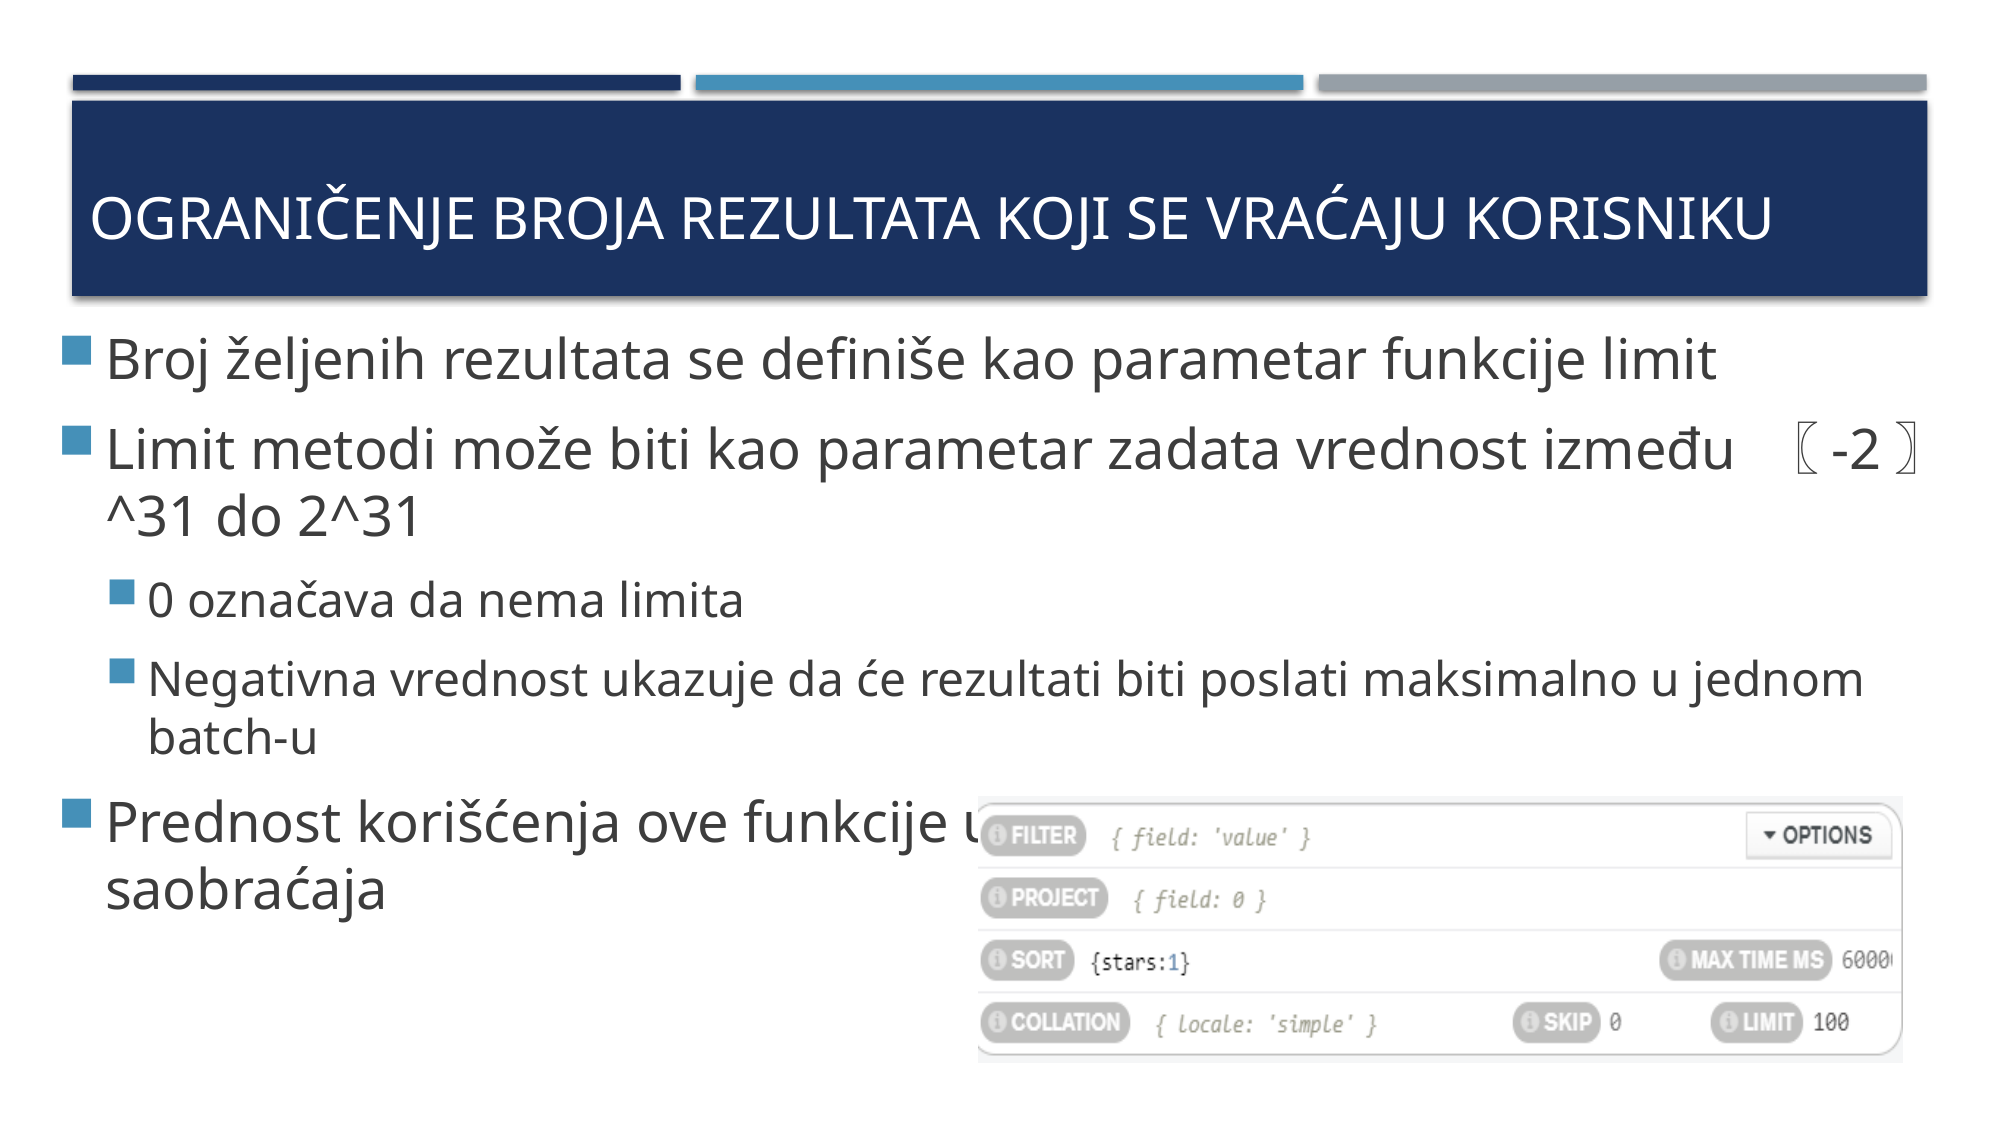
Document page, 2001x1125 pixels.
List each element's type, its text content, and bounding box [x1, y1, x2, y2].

text_box Broj željenih rezultata se definiše kao parametar funkcije limit Limit metodi može biti kao parametar zadata vrednost između 〖-2〗^31 do 2^31 0 označava da nema limita Negativna vrednost ukazuje da će rezultati biti poslati maksimalno u jednom batch-u Prednost korišćenja ove funkcije u smanjenju zagušenja mrežnog saobraćaja [0, 316, 2000, 930]
title Ograničenje broja rezultata koji se vraćaju korisniku [74, 92, 1884, 260]
picture [978, 796, 1904, 1063]
